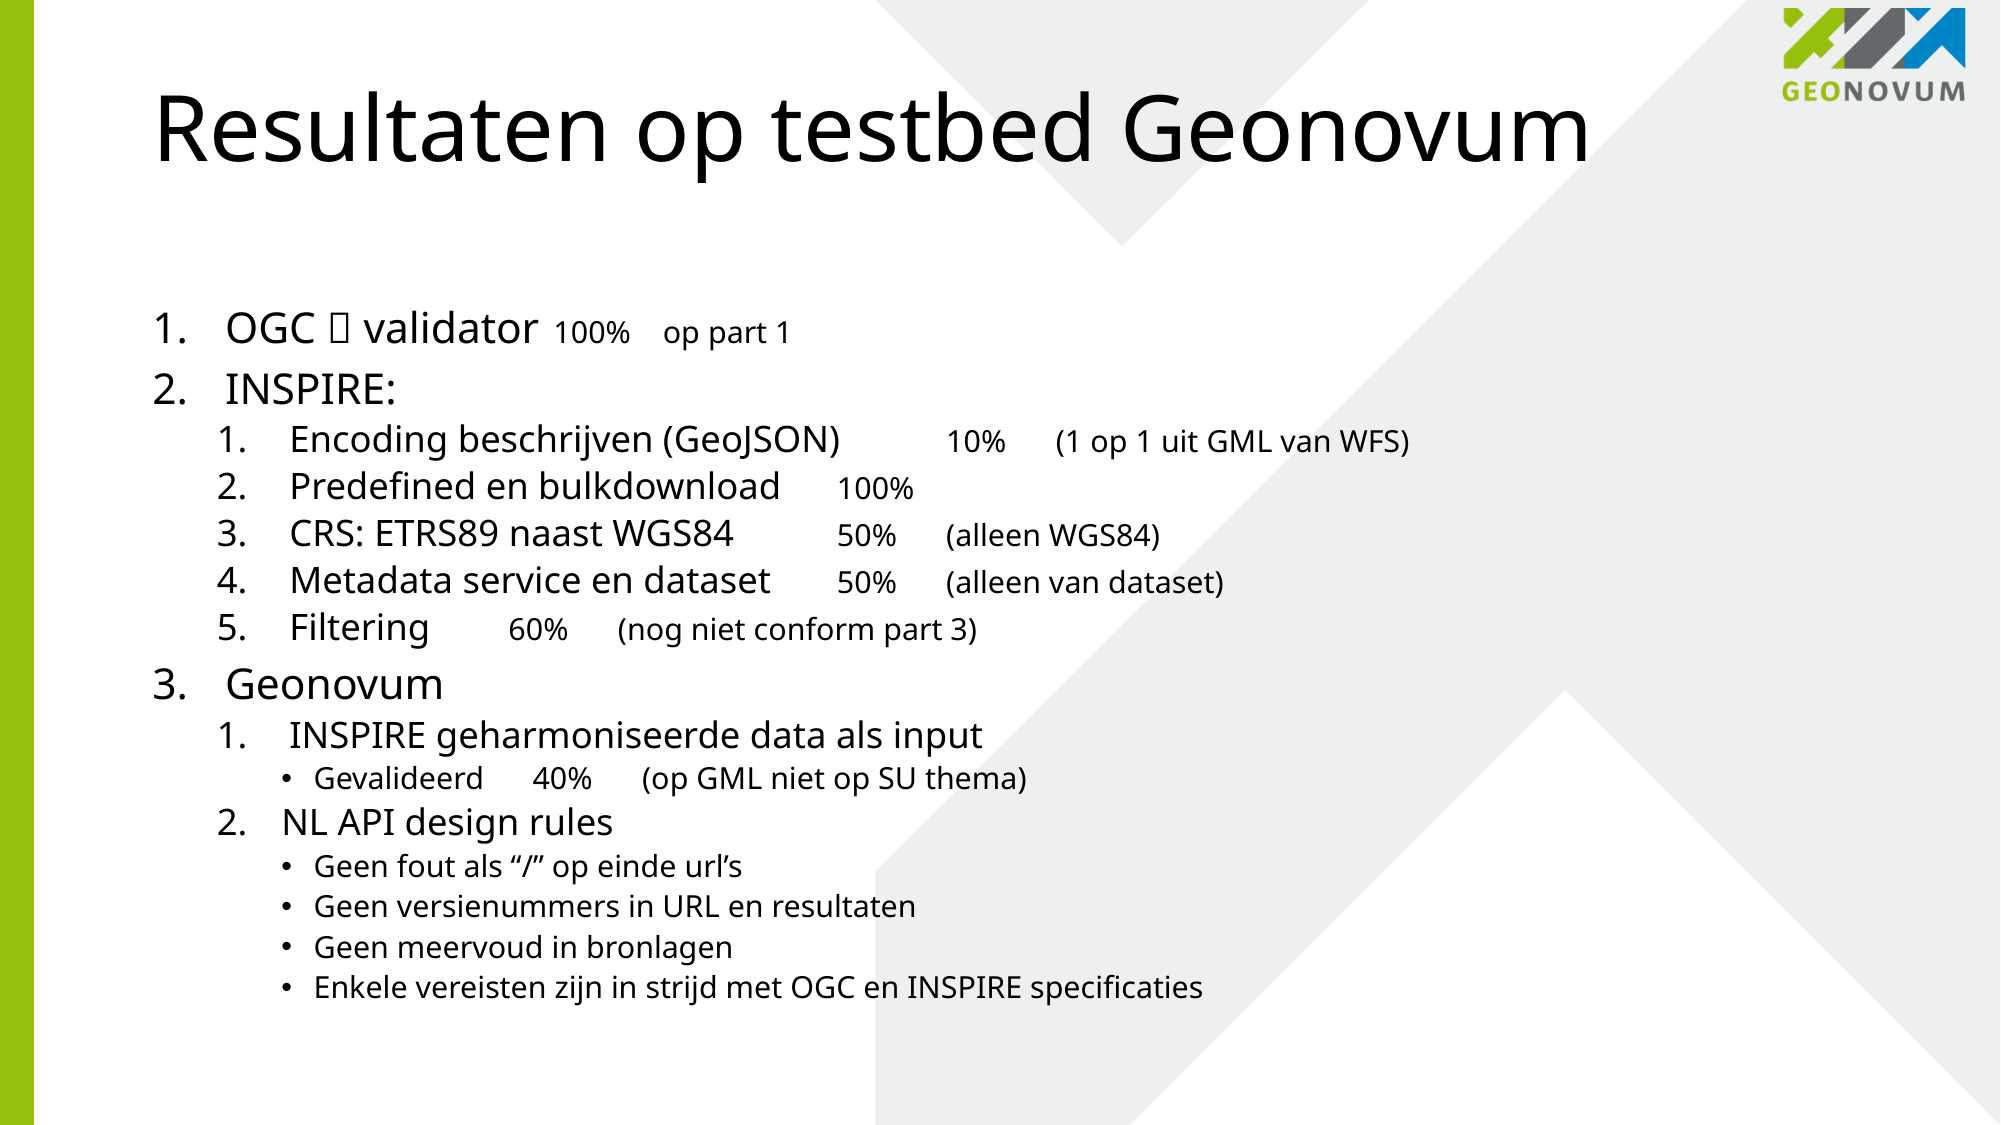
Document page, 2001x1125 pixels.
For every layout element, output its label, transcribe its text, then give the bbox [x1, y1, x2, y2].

list OGC  validator 100% op part 1 INSPIRE: Encoding beschrijven (GeoJSON) 10% (1 op 1 uit GML van WFS) Predefined en bulkdownload 100% CRS: ETRS89 naast WGS84 50% (alleen WGS84) Metadata service en dataset 50% (alleen van dataset) Filtering 60% (nog niet conform part 3) Geonovum INSPIRE geharmoniseerde data als input Gevalideerd 40% (op GML niet op SU thema) NL API design rules Geen fout als “/” op einde url’s Geen versienummers in URL en resultaten Geen meervoud in bronlagen Enkele vereisten zijn in strijd met OGC en INSPIRE specificaties [137, 299, 1863, 1014]
text_box Resultaten op testbed Geonovum [137, 22, 1863, 241]
picture [0, 0, 2001, 1125]
